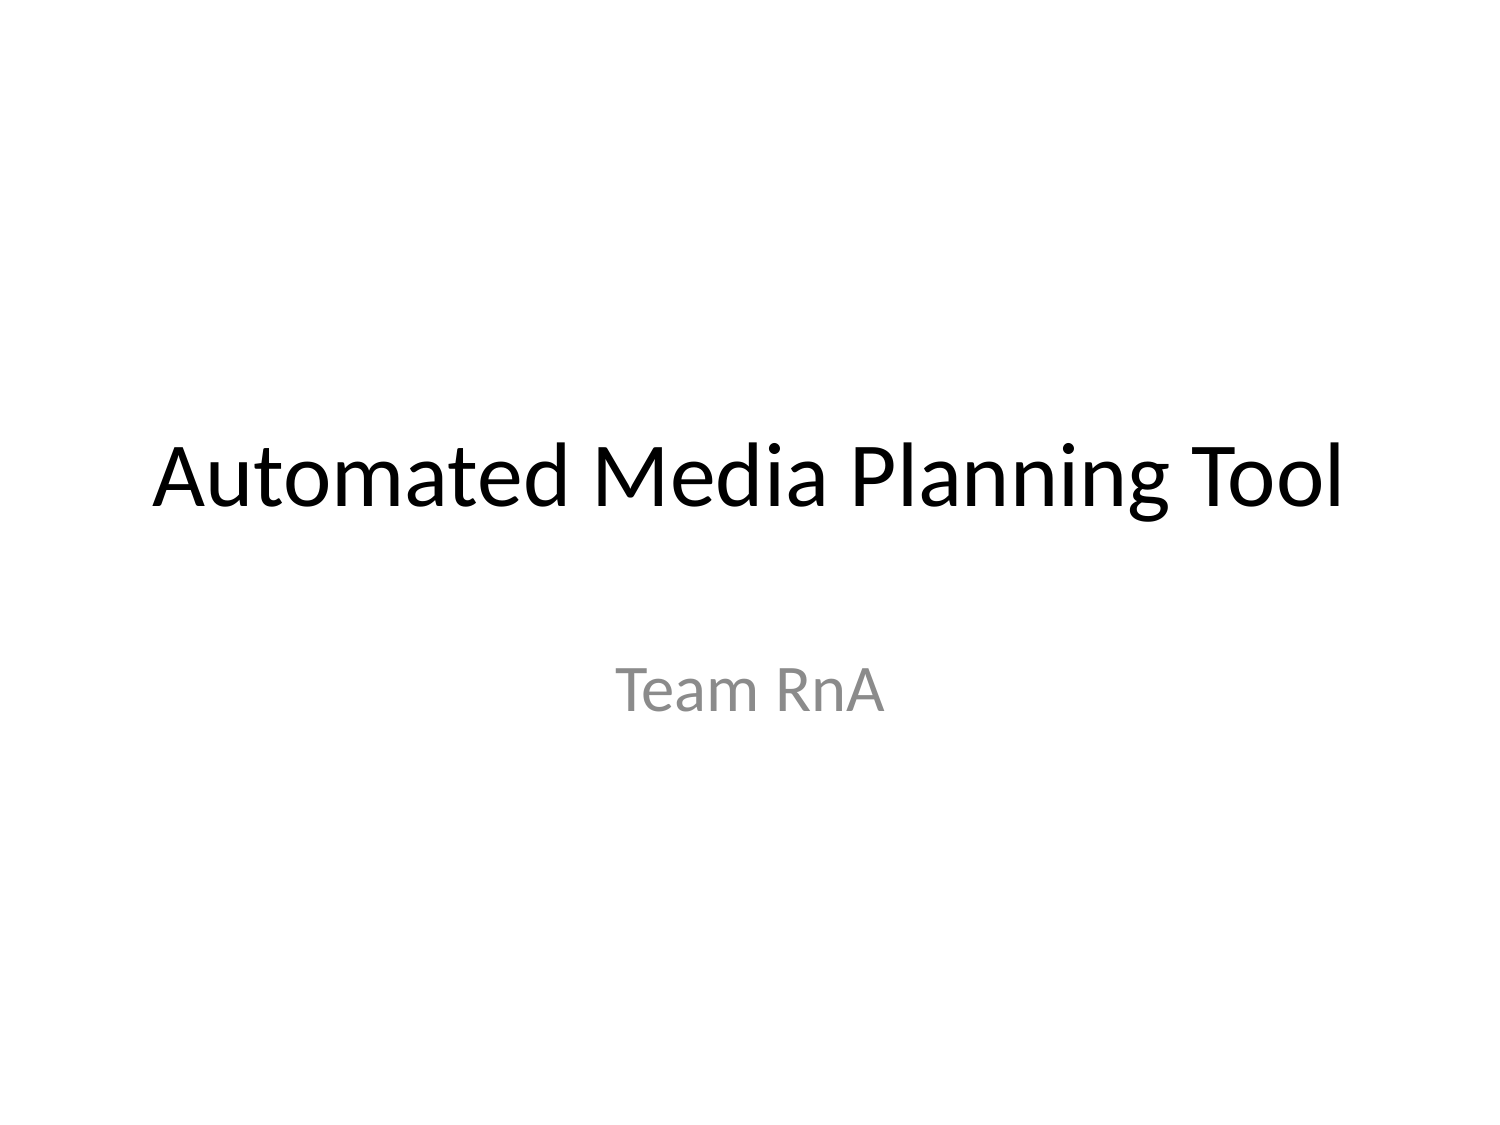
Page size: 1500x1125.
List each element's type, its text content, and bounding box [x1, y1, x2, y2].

title Automated Media Planning Tool [112, 349, 1388, 591]
subtitle Team RnA [225, 637, 1275, 925]
